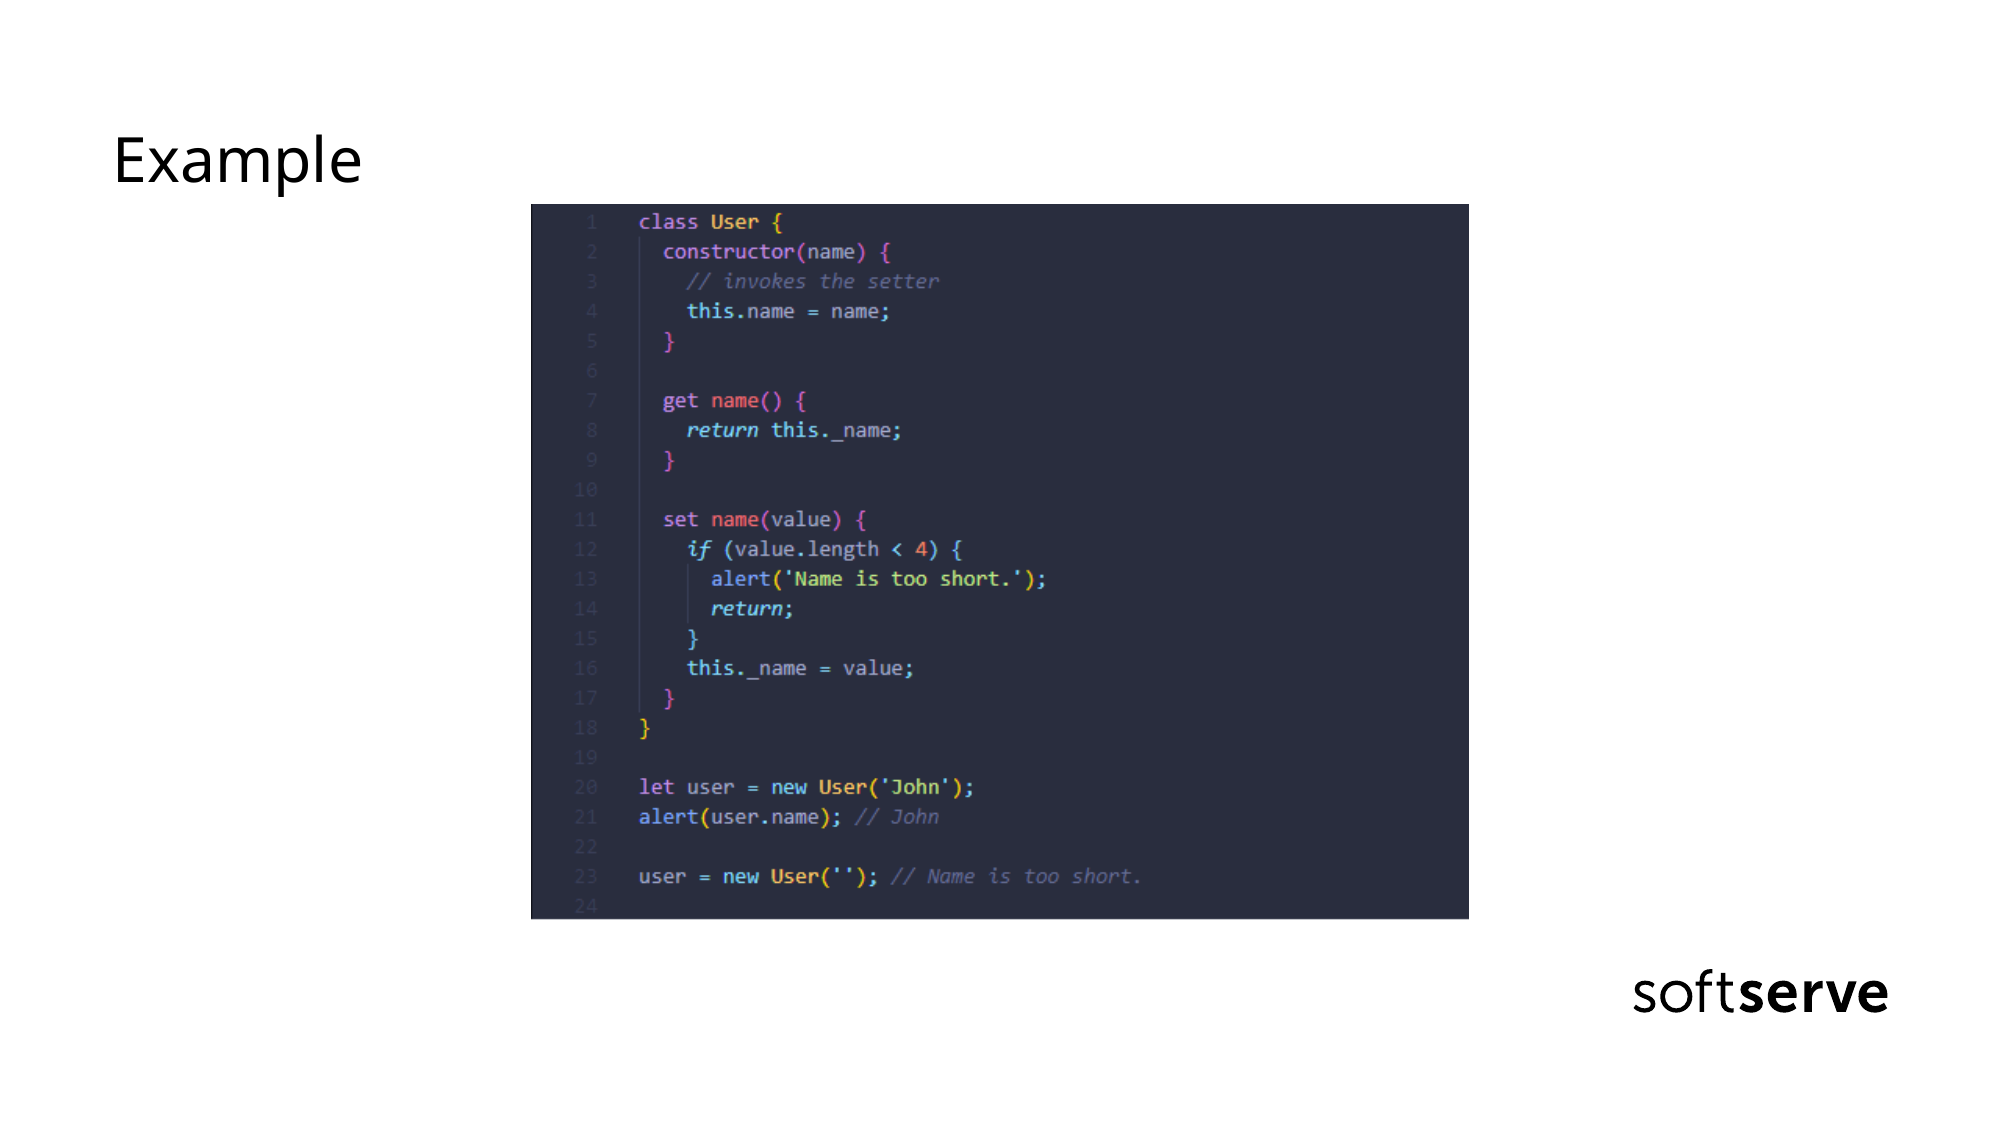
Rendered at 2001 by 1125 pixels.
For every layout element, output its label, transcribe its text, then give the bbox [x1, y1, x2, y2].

picture [531, 204, 1469, 921]
title Example [112, 112, 1888, 900]
